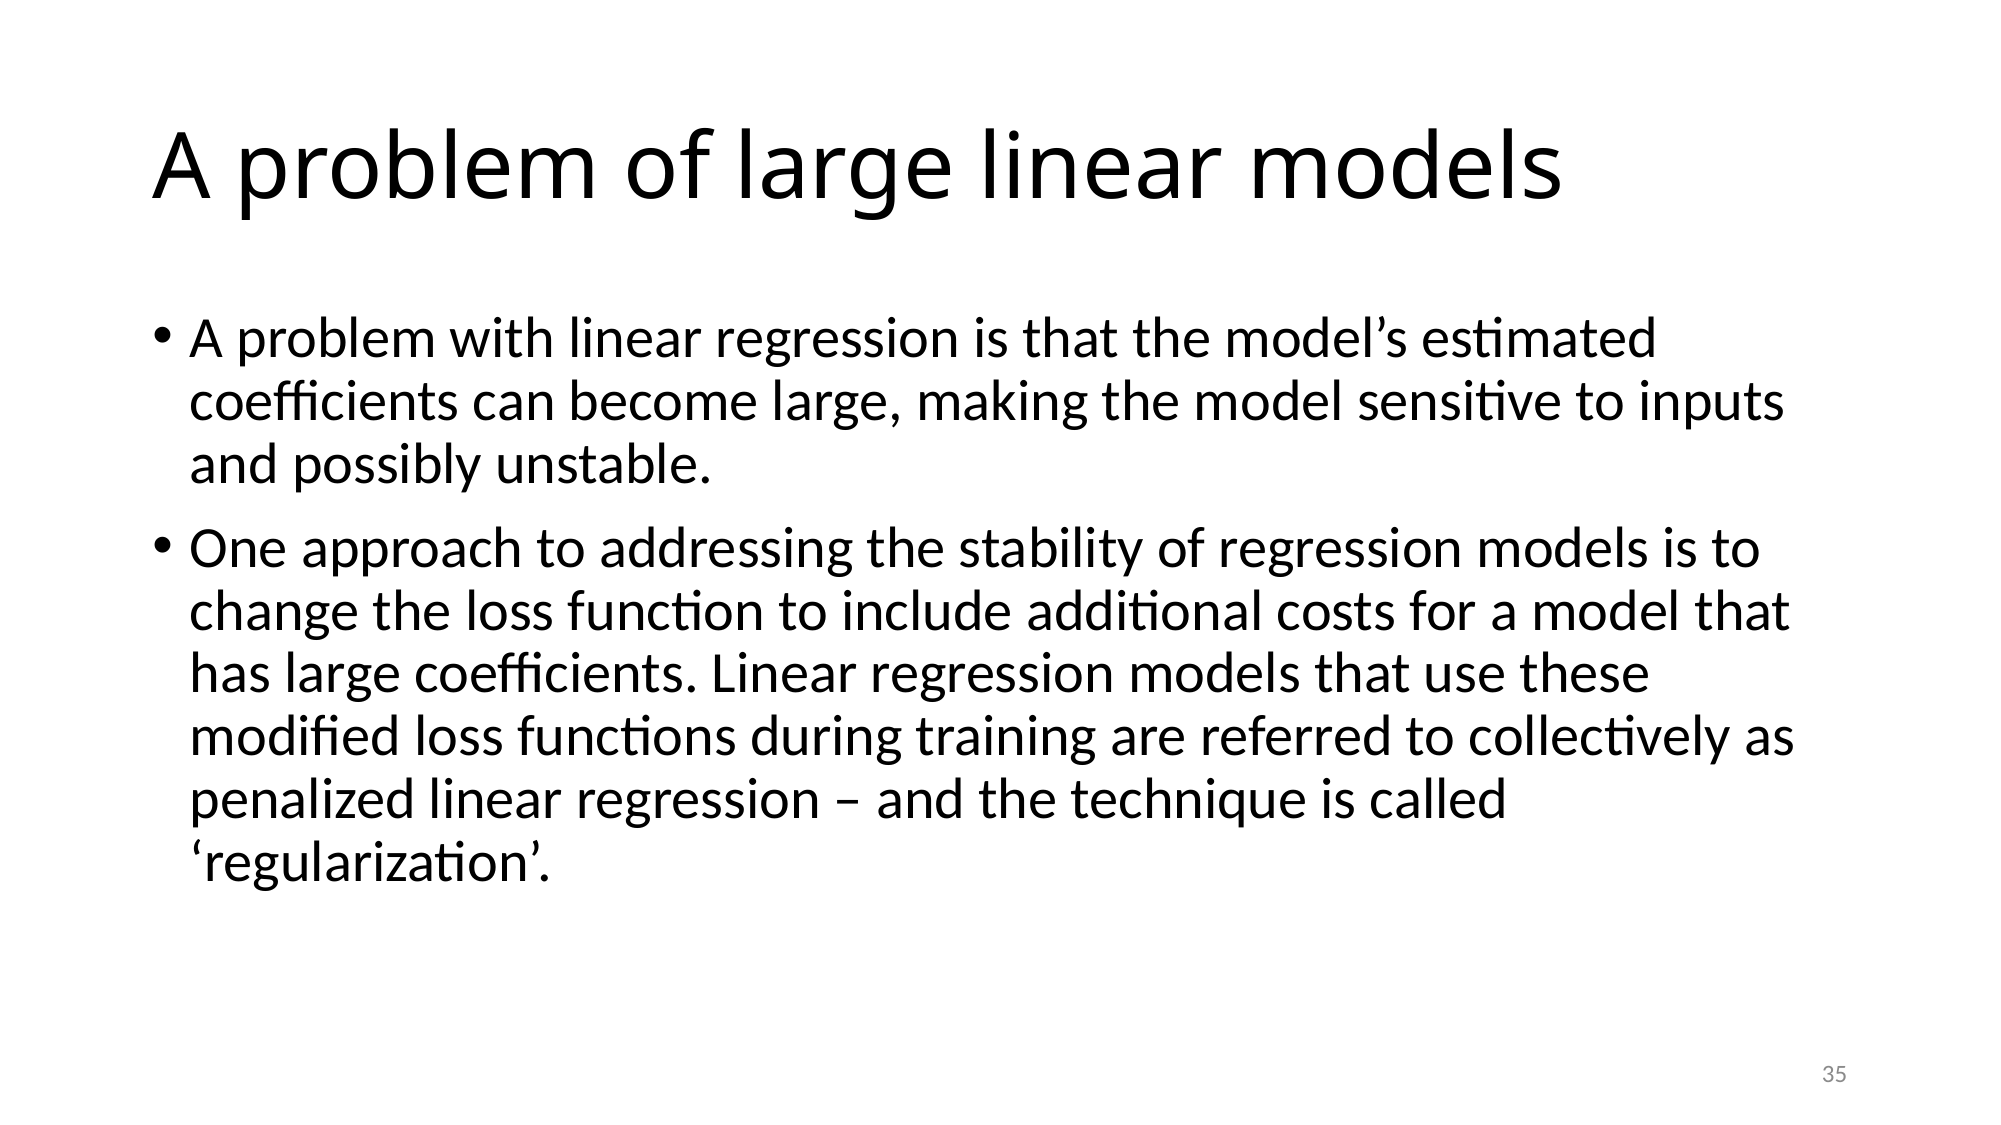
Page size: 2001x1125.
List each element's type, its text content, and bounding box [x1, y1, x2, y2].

title A problem of large linear models [137, 59, 1863, 278]
slide_number 35 [1412, 1042, 1863, 1103]
list A problem with linear regression is that the model’s estimated coefficients can become large, making the model sensitive to inputs and possibly unstable. One approach to addressing the stability of regression models is to change the loss function to include additional costs for a model that has large coefficients. Linear regression models that use these modified loss functions during training are referred to collectively as penalized linear regression – and the technique is called ‘regularization’. [137, 299, 1863, 1014]
